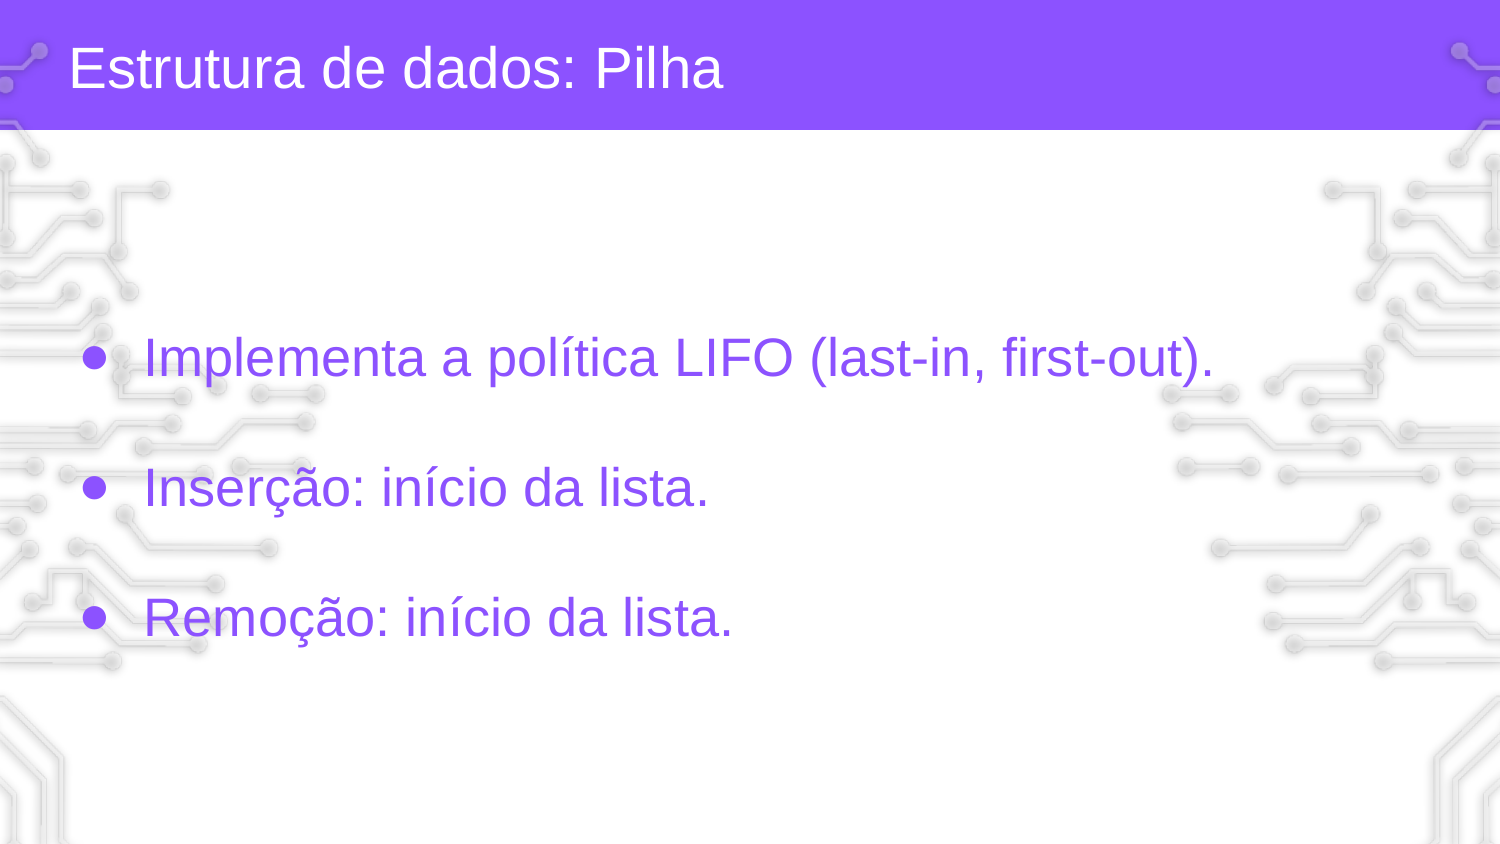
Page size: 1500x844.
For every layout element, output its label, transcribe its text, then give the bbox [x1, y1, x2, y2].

title Implementa a política LIFO (last-in, first-out). Inserção: início da lista. Remoção: início da lista. [53, 166, 1452, 804]
title Estrutura de dados: Pilha [53, 18, 1452, 112]
